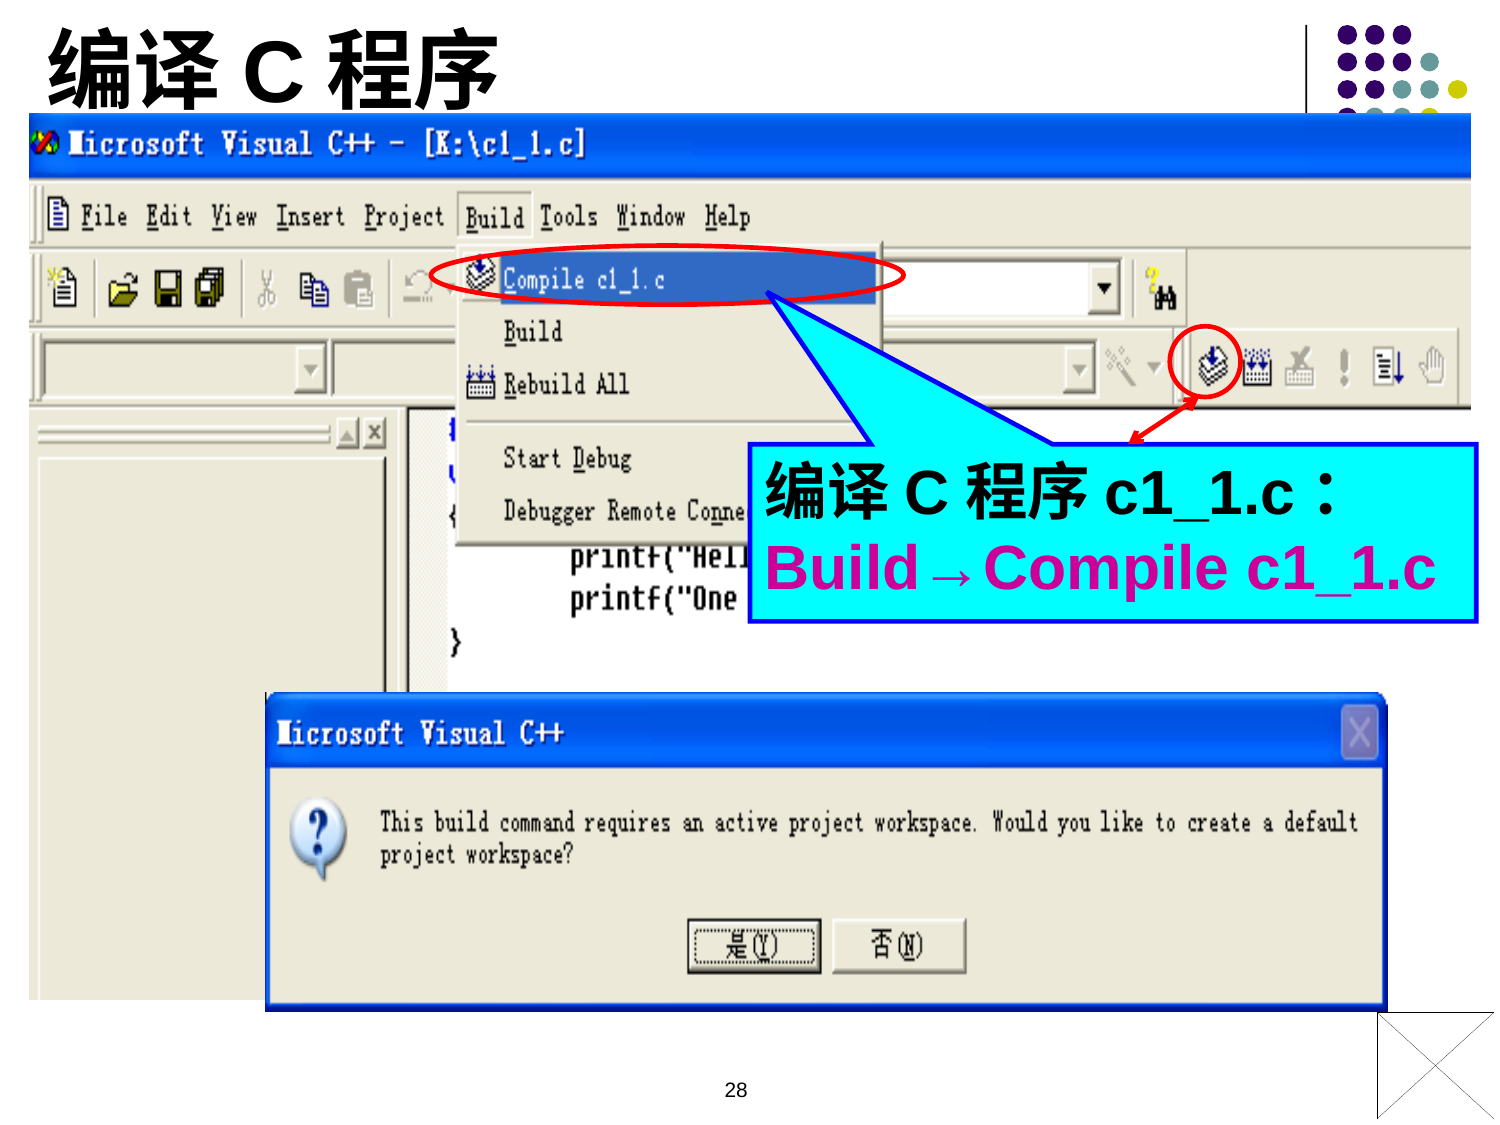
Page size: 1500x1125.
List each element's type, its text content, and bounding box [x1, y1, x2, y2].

text_box 28 [560, 1068, 911, 1125]
title 编译C程序 [31, 0, 1269, 111]
picture [29, 113, 1471, 1012]
